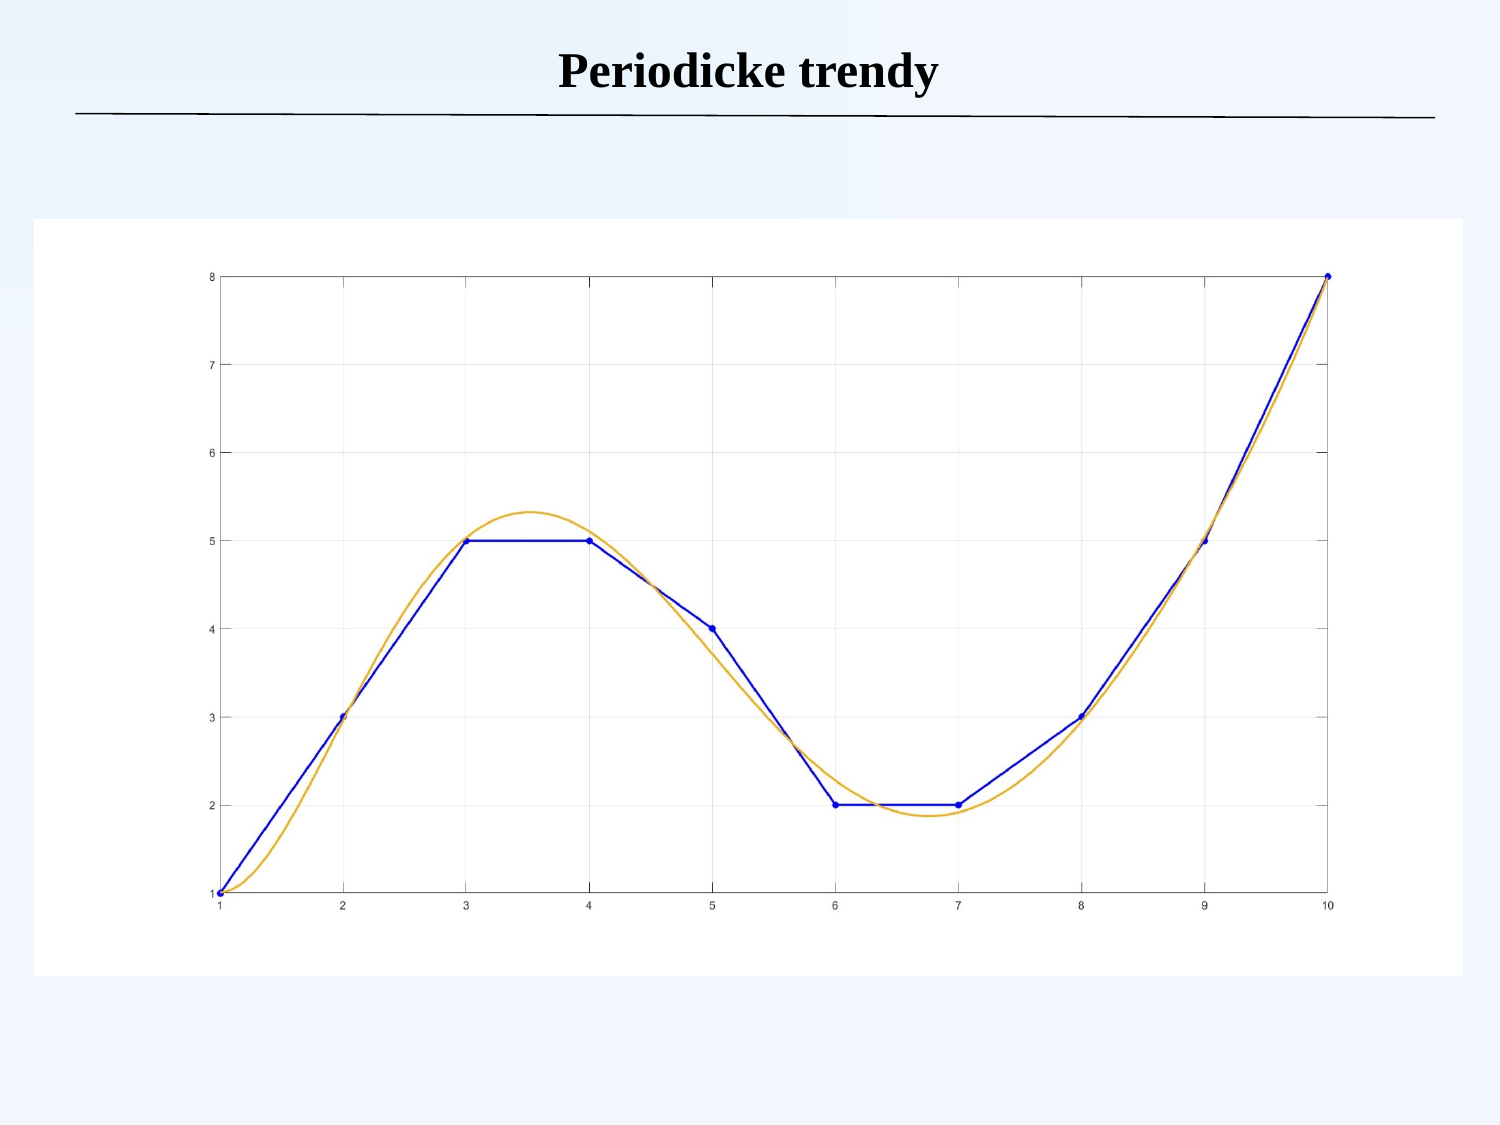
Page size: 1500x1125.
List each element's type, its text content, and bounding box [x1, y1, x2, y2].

text_box Periodicke trendy [294, 29, 1204, 105]
picture [34, 219, 1464, 977]
